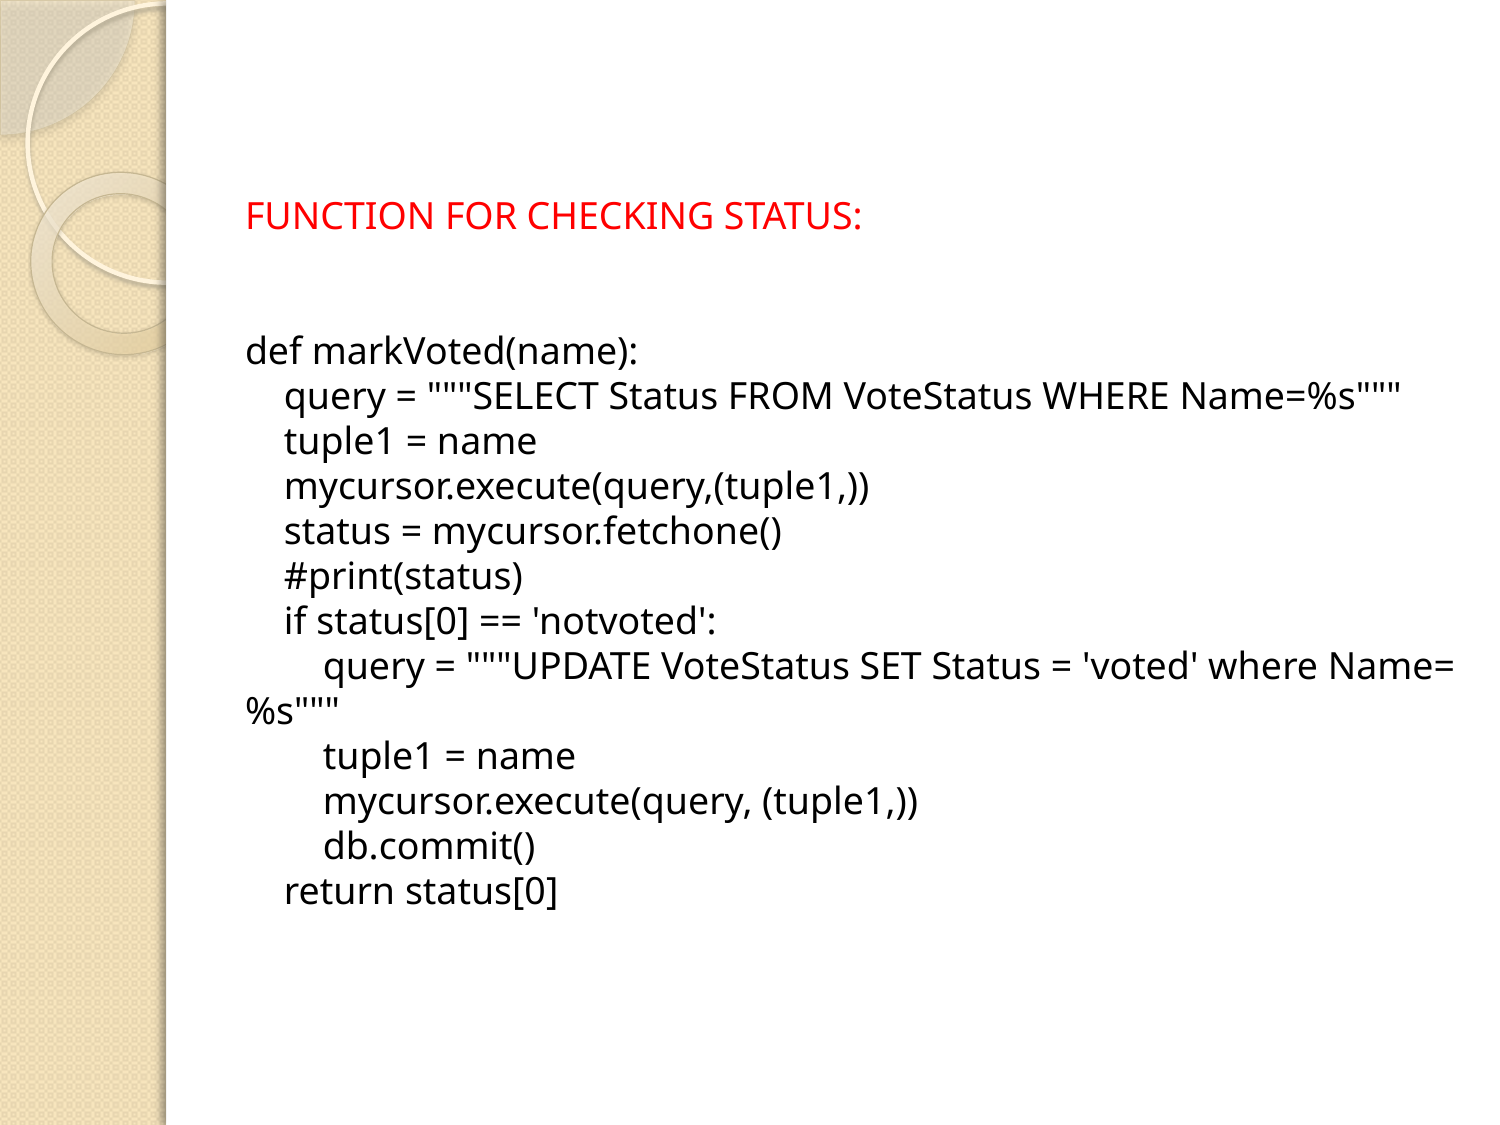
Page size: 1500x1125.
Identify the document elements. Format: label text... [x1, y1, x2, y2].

text_box FUNCTION FOR CHECKING STATUS: def markVoted(name): query = """SELECT Status FROM VoteStatus WHERE Name=%s""" tuple1 = name mycursor.execute(query,(tuple1,)) status = mycursor.fetchone() #print(status) if status[0] == 'notvoted': query = """UPDATE VoteStatus SET Status = 'voted' where Name=%s""" tuple1 = name mycursor.execute(query, (tuple1,)) db.commit() return status[0] [230, 184, 1500, 1010]
